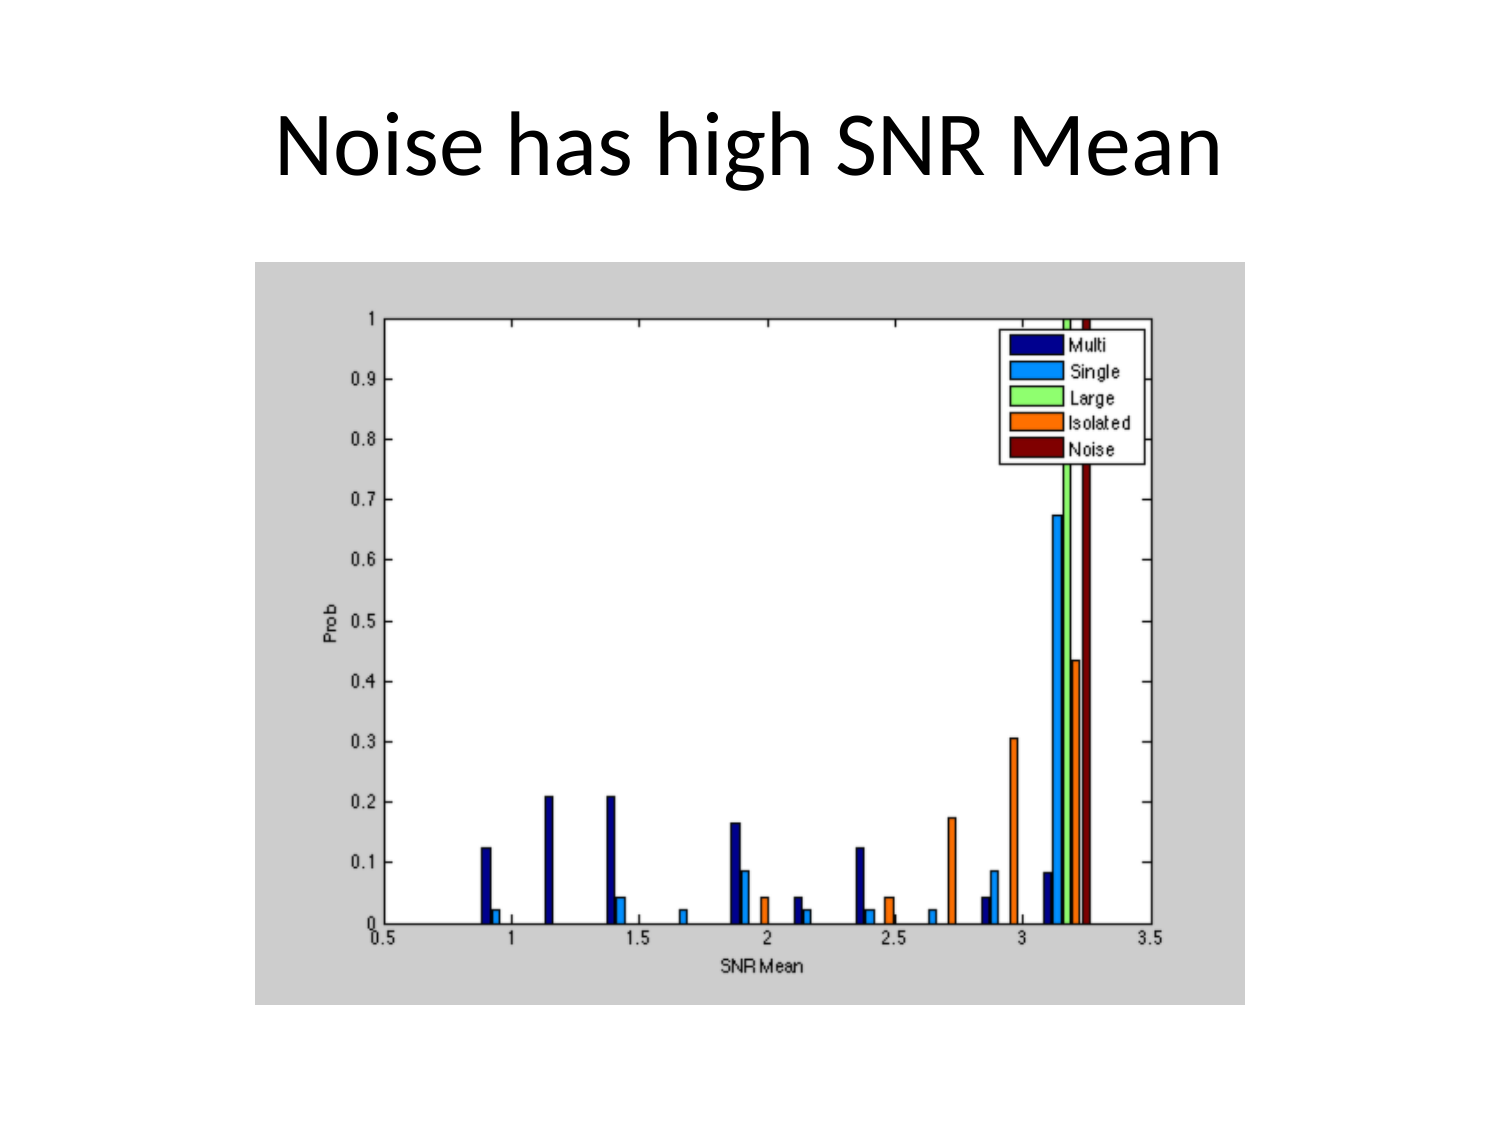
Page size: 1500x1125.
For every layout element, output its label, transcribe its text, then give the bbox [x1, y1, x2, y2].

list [74, 262, 1426, 1006]
title Noise has high SNR Mean [75, 45, 1425, 233]
